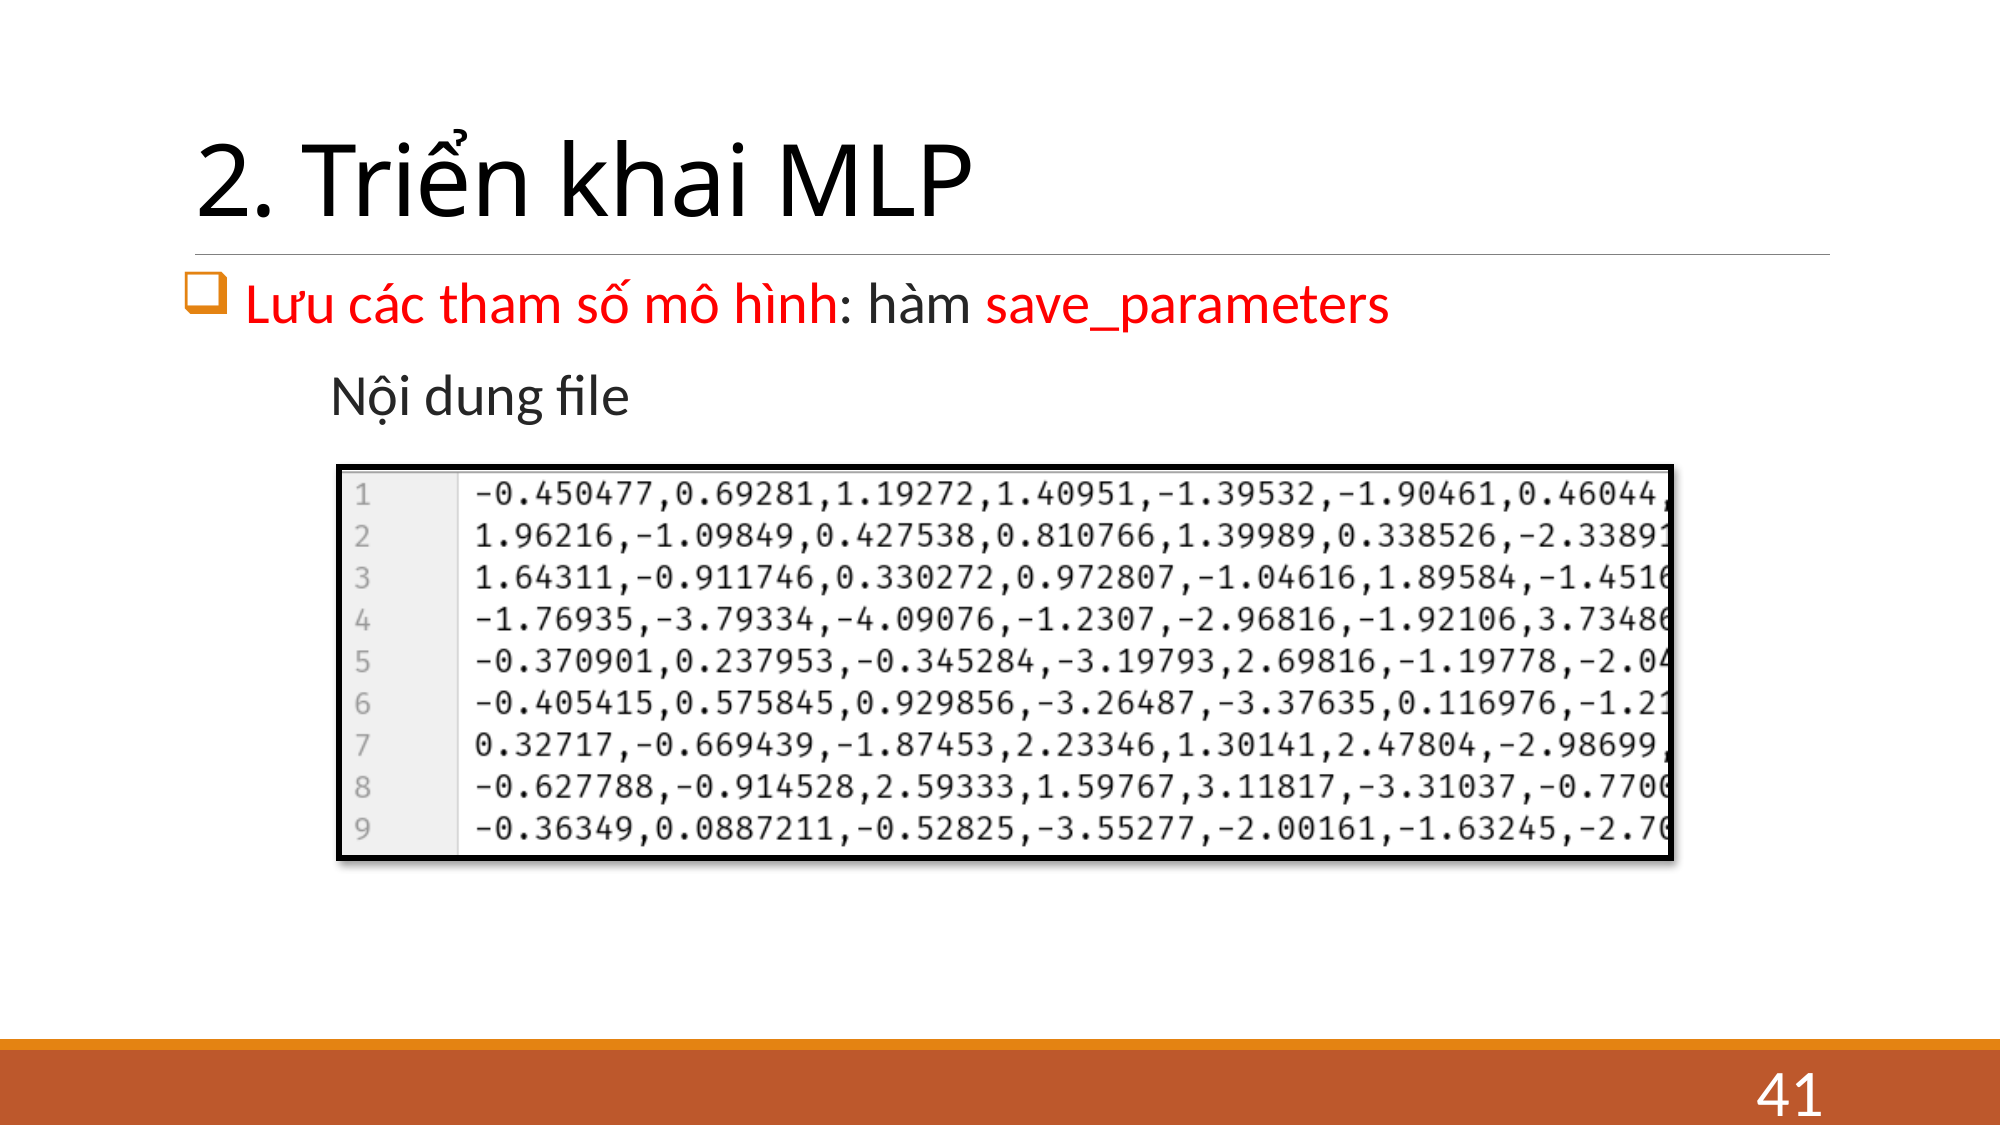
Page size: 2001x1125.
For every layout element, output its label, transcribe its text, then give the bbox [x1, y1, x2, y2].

picture [341, 469, 1669, 856]
slide_number 41 [1624, 1059, 1840, 1120]
title 2. Triển khai MLP [180, 47, 1830, 244]
list Lưu các tham số mô hình: hàm save_parameters Nội dung file [180, 265, 1830, 1060]
